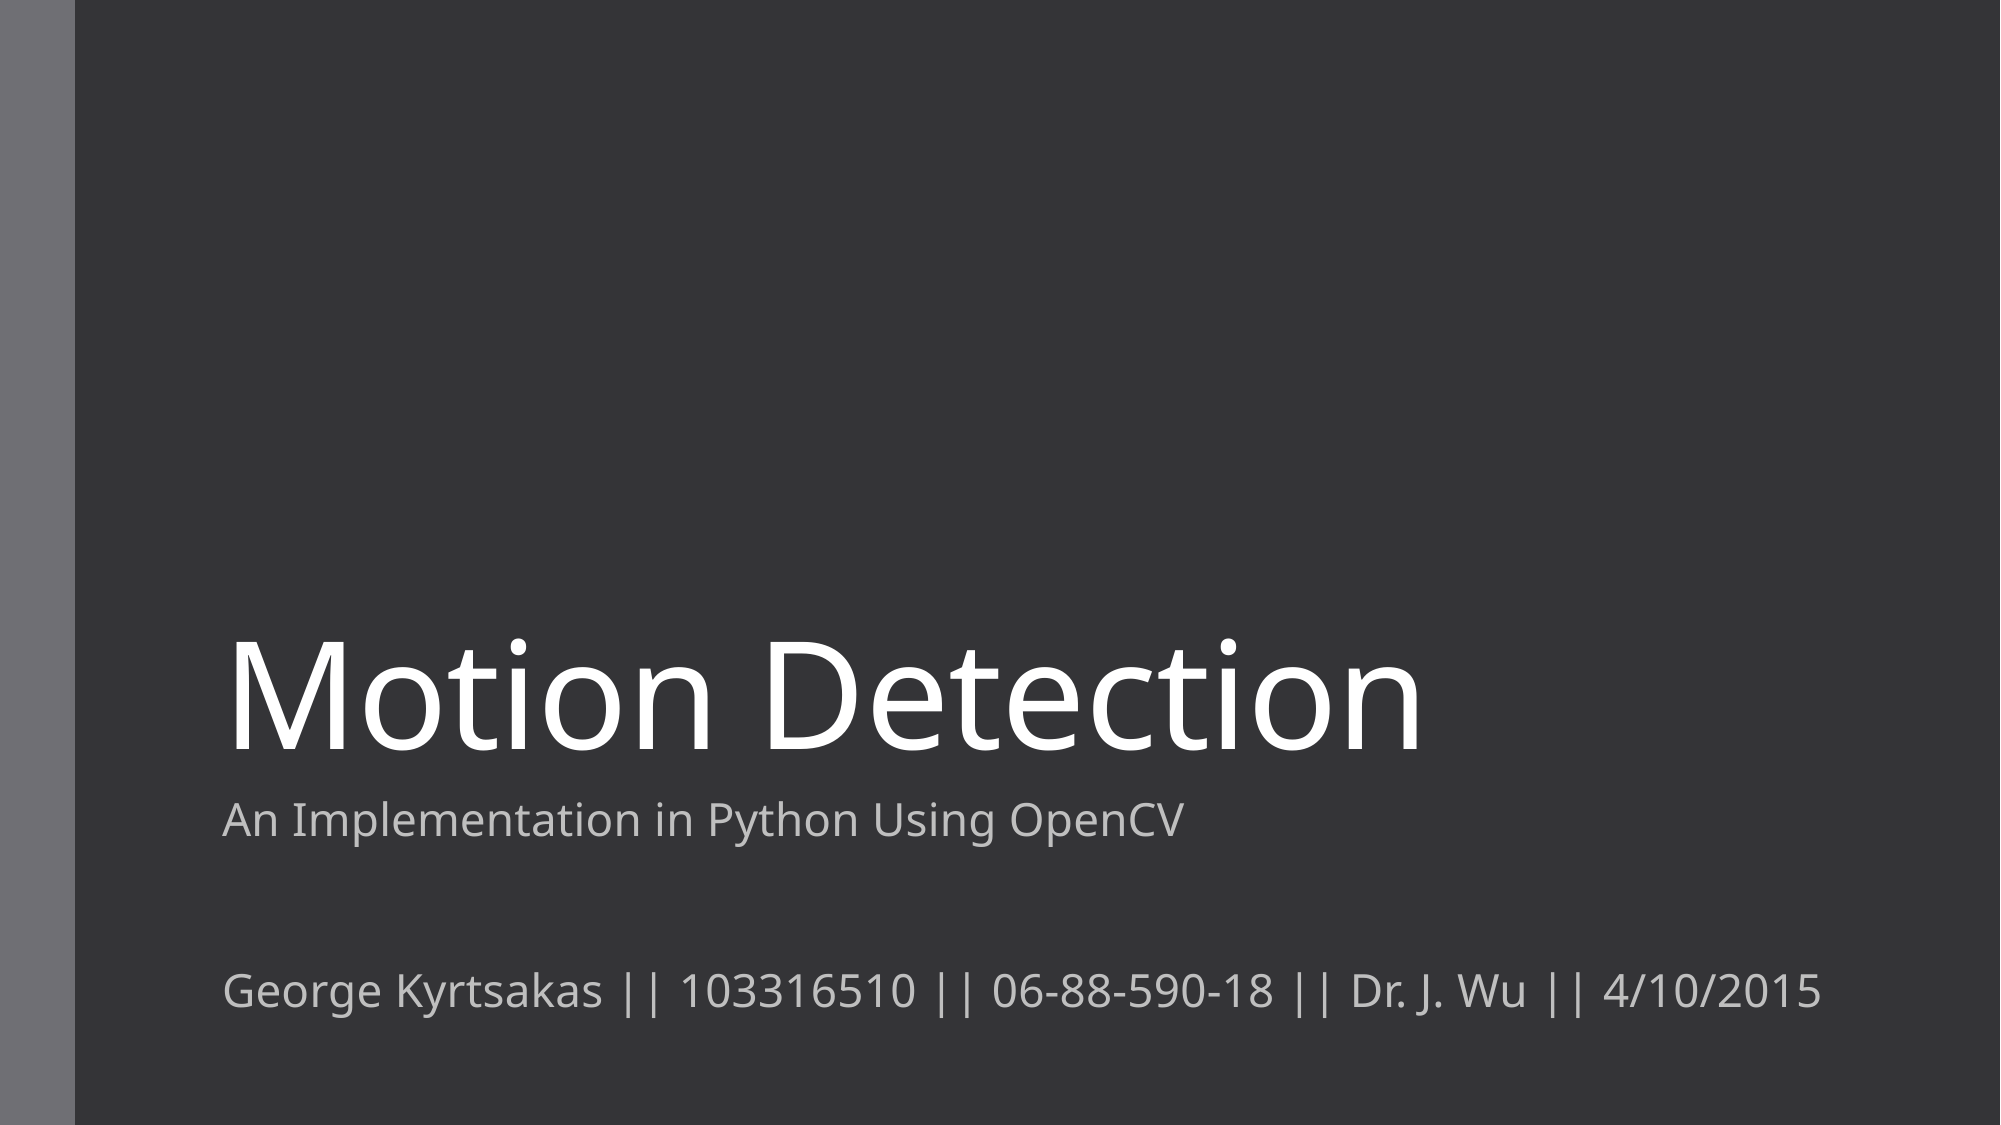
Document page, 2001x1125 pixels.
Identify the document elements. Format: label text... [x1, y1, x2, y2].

subtitle An Implementation in Python Using OpenCV George Kyrtsakas || 103316510 || 06-88-590-18 || Dr. J. Wu || 4/10/2015 [206, 787, 1922, 1065]
title Motion Detection [206, 124, 1752, 787]
